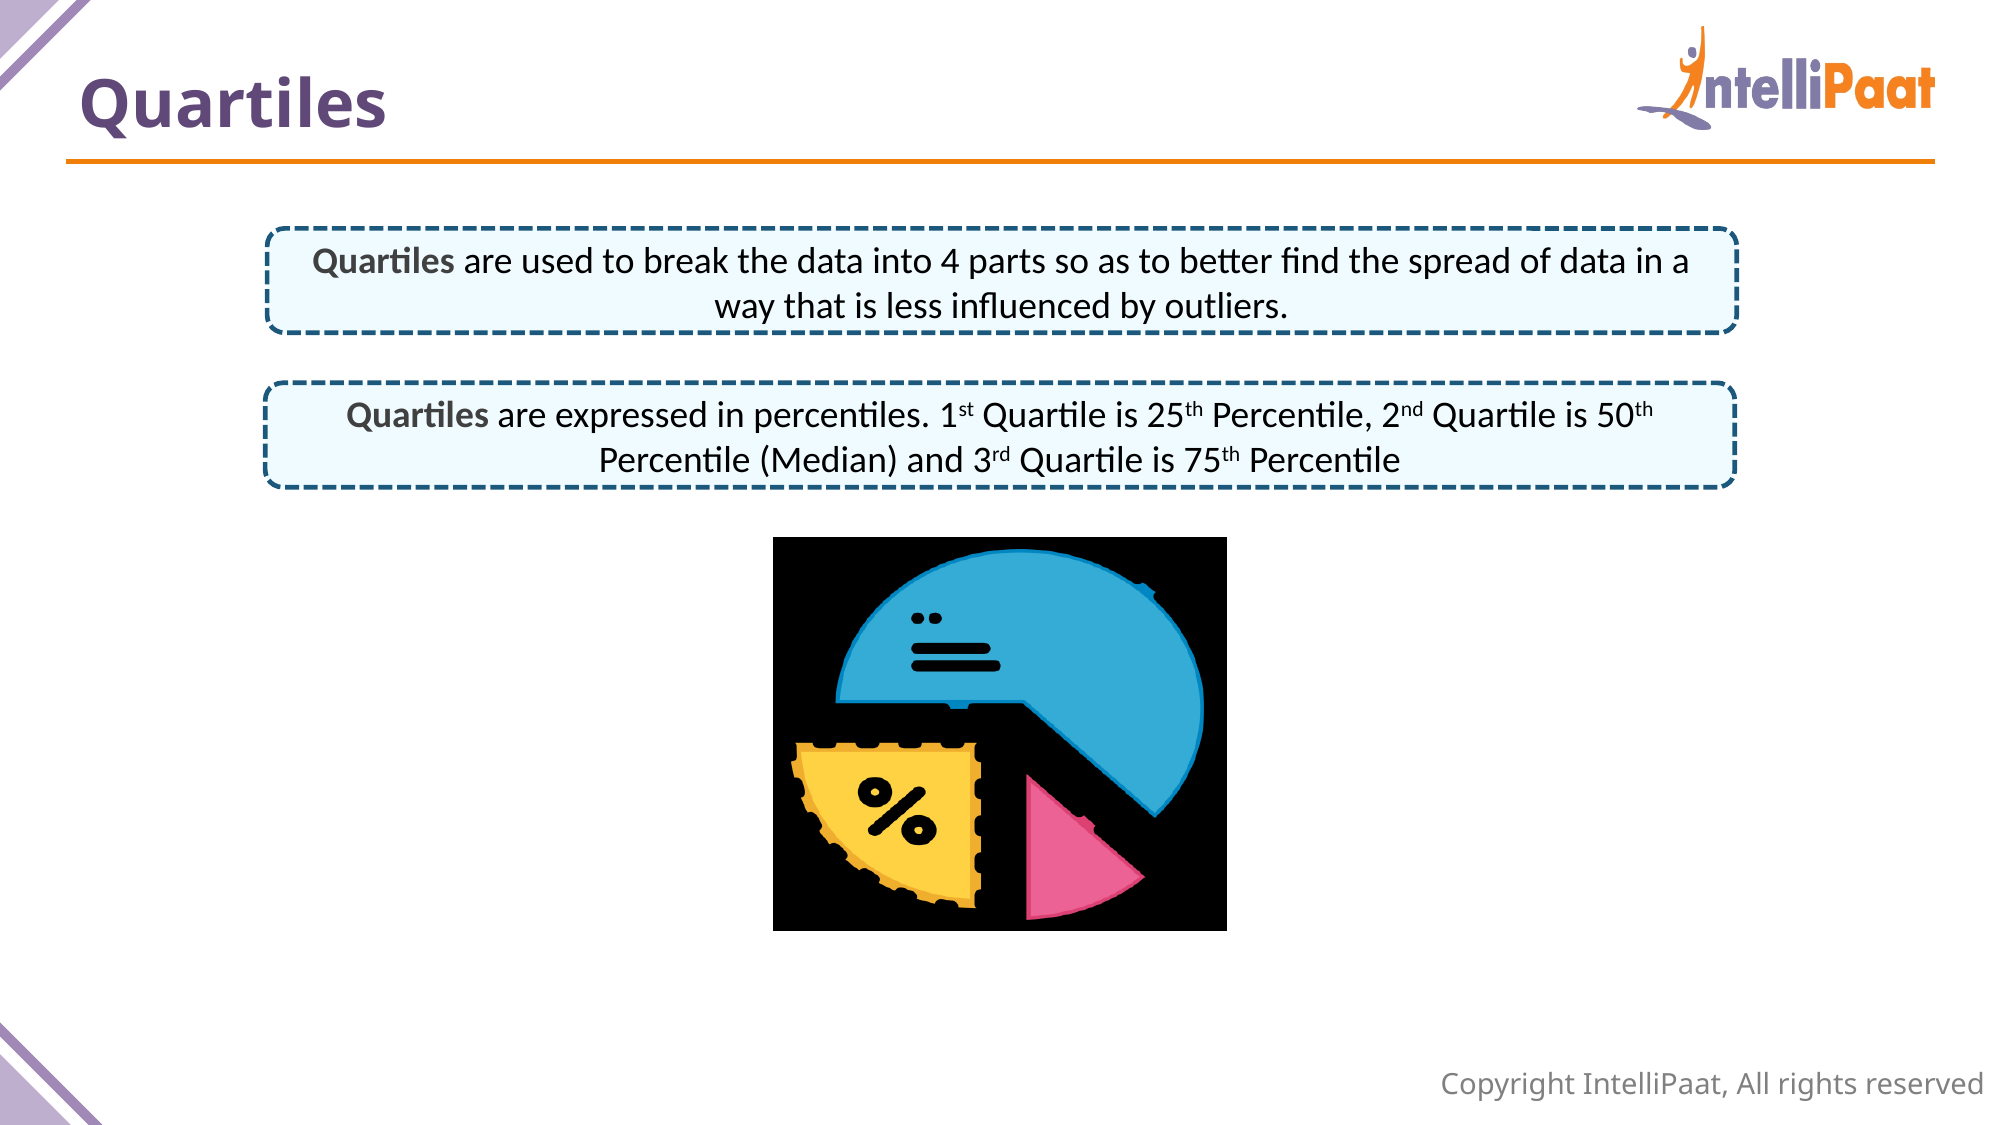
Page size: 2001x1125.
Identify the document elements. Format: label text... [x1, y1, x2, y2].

text_box Quartiles are expressed in percentiles. 1st Quartile is 25th Percentile, 2nd Quartile is 50th Percentile (Median) and 3rd Quartile is 75th Percentile [517, 381, 1736, 489]
picture [773, 537, 1227, 931]
text_box Quartiles are used to break the data into 4 parts so as to better find the spread of data in a way that is less influenced by outliers. [517, 227, 1738, 334]
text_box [0, 72, 517, 1125]
picture [1637, 26, 1935, 130]
text_box Quartiles [78, 37, 1535, 164]
